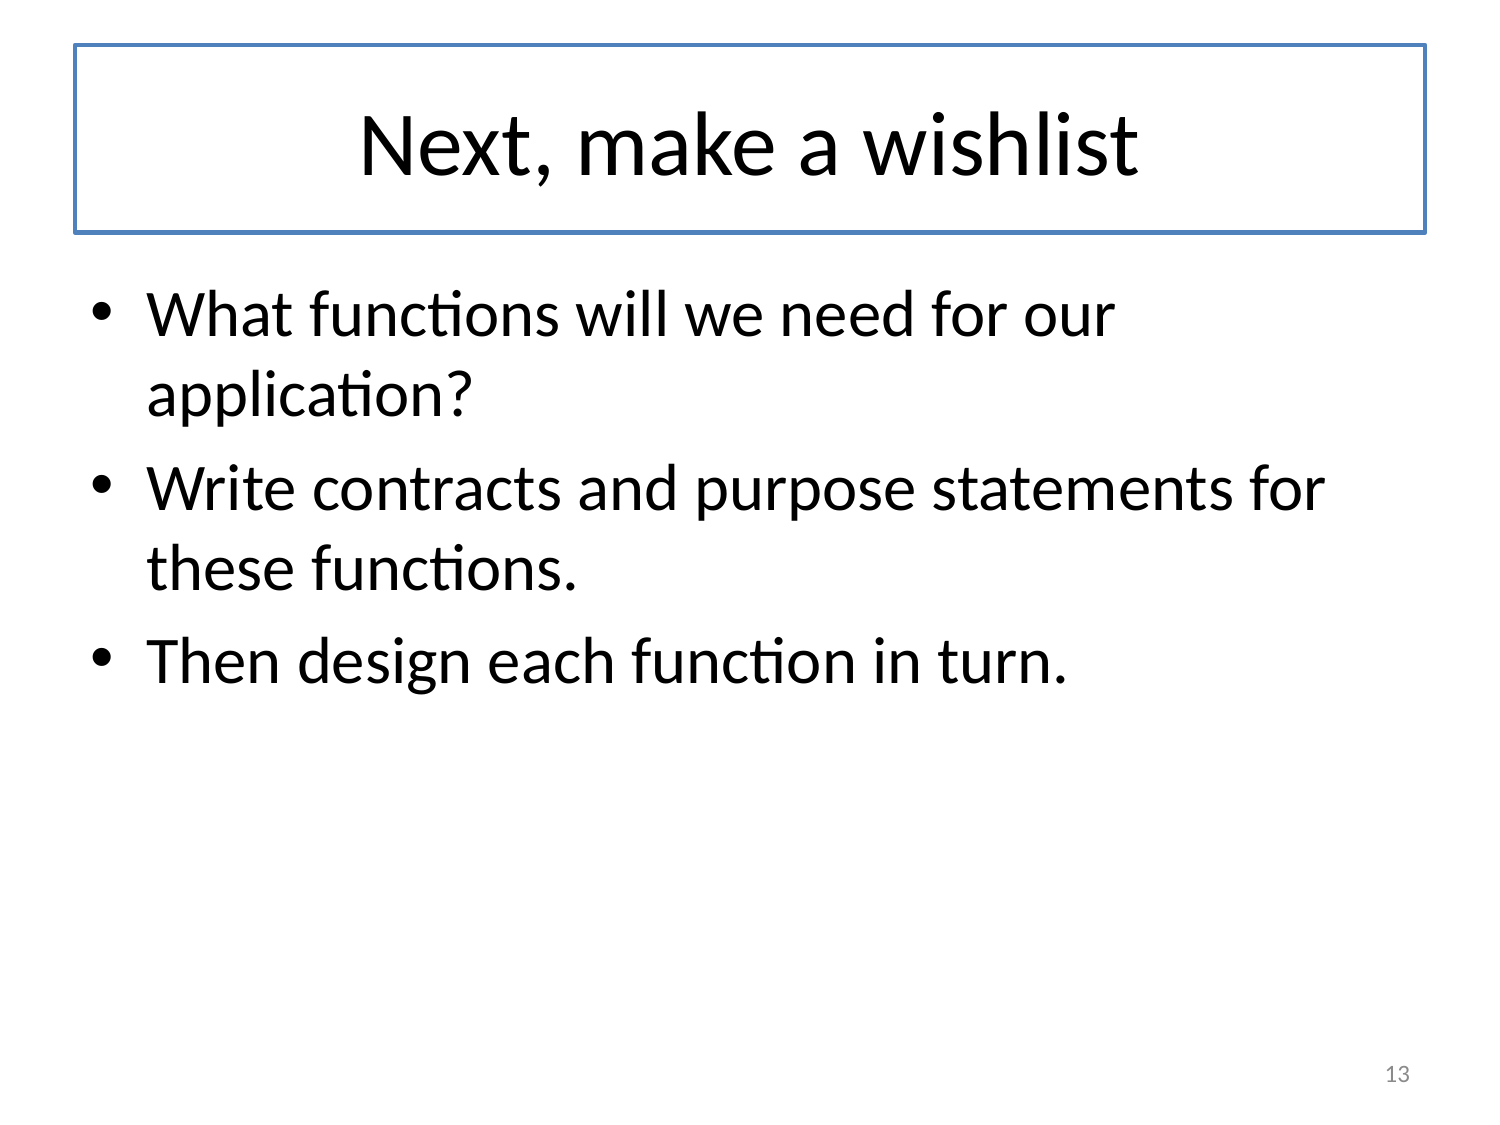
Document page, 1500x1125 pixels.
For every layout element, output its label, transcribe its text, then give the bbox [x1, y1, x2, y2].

list What functions will we need for our application? Write contracts and purpose statements for these functions. Then design each function in turn. [75, 262, 1425, 1005]
title Next, make a wishlist [73, 43, 1427, 235]
slide_number 13 [1074, 1042, 1425, 1103]
